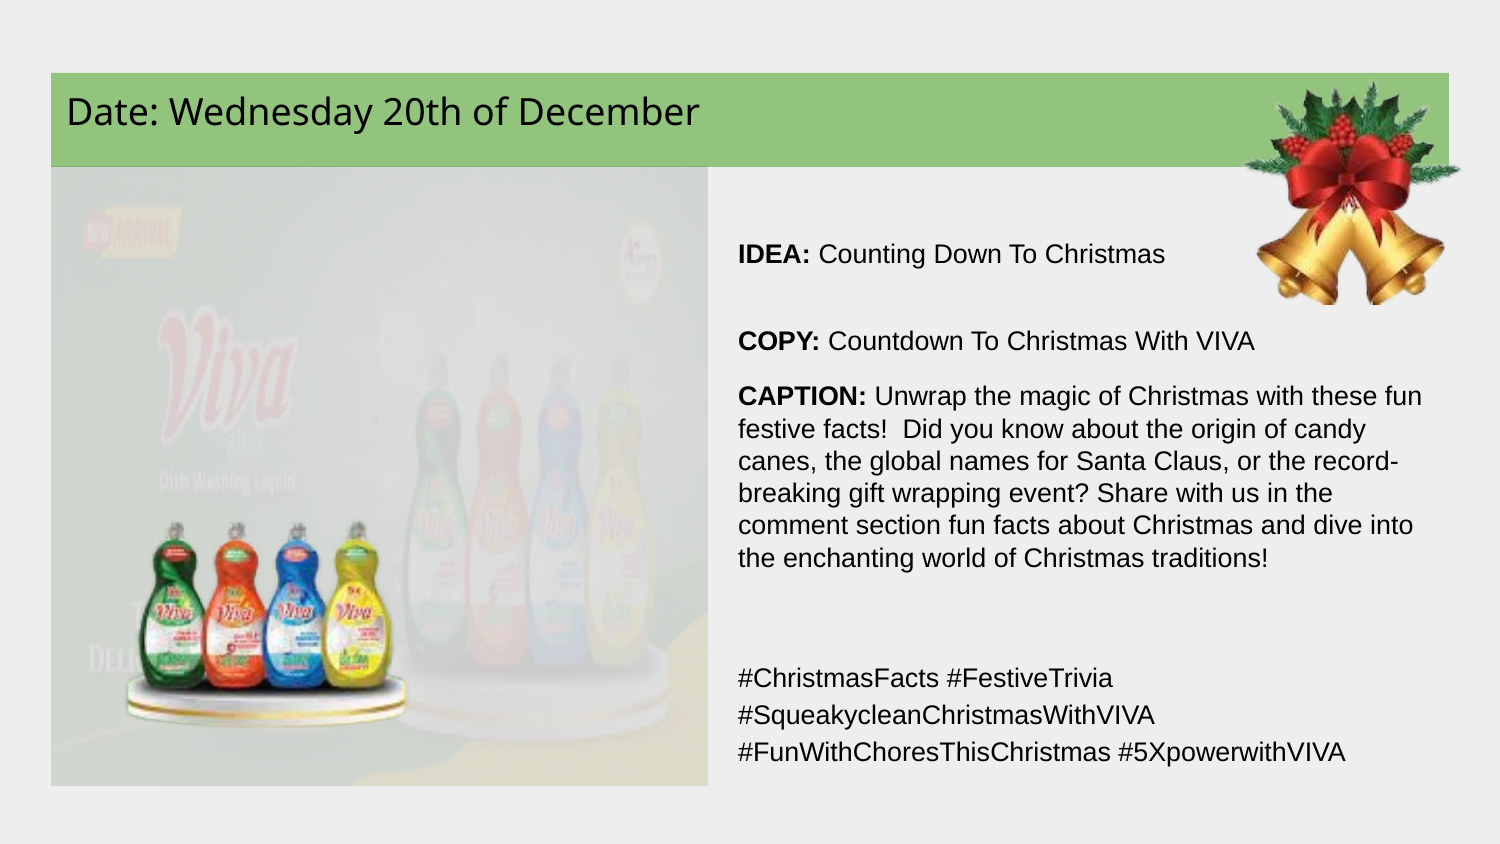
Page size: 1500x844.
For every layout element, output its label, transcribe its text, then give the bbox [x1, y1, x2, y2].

list IDEA: Counting Down To Christmas COPY: Countdown To Christmas With VIVA CAPTION: Unwrap the magic of Christmas with these fun festive facts! Did you know about the origin of candy canes, the global names for Santa Claus, or the record-breaking gift wrapping event? Share with us in the comment section fun facts about Christmas and dive into the enchanting world of Christmas traditions! #ChristmasFacts #FestiveTrivia #SqueakycleanChristmasWithVIVA #FunWithChoresThisChristmas #5XpowerwithVIVA [723, 189, 1449, 786]
picture [1235, 72, 1471, 305]
picture [50, 166, 708, 786]
title Date: Wednesday 20th of December [51, 72, 1234, 167]
